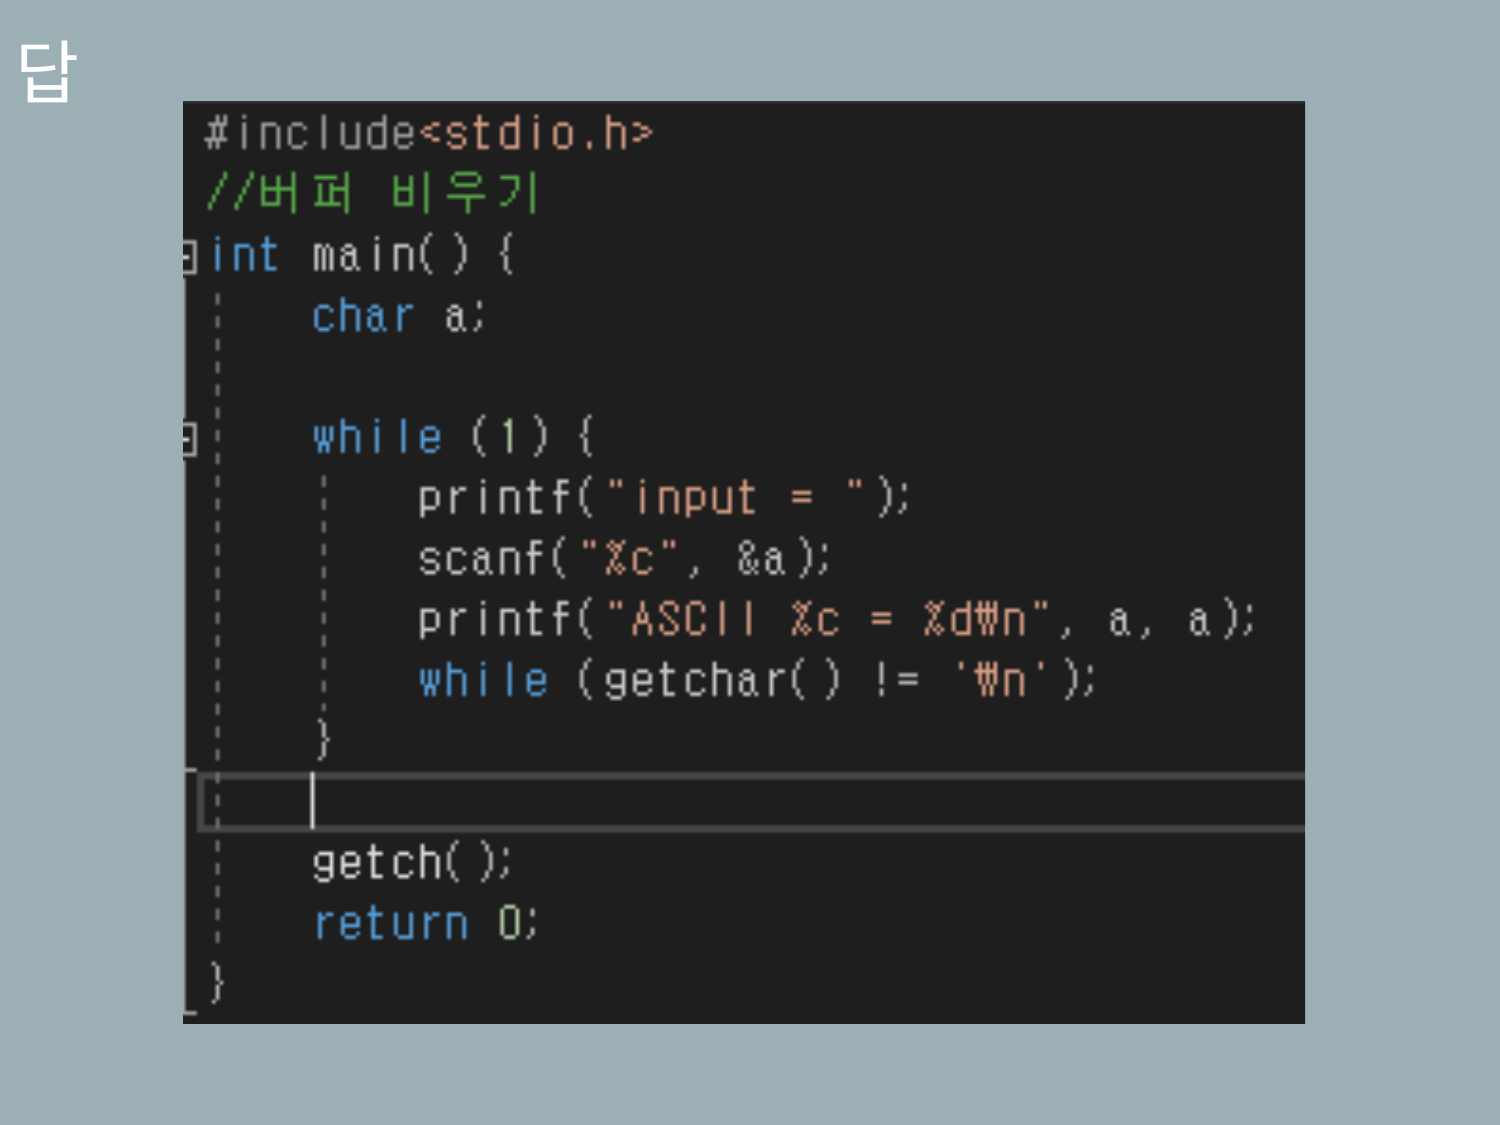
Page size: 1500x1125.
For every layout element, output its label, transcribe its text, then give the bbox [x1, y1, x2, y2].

picture [182, 101, 1306, 1024]
subtitle 답 [0, 21, 1258, 122]
